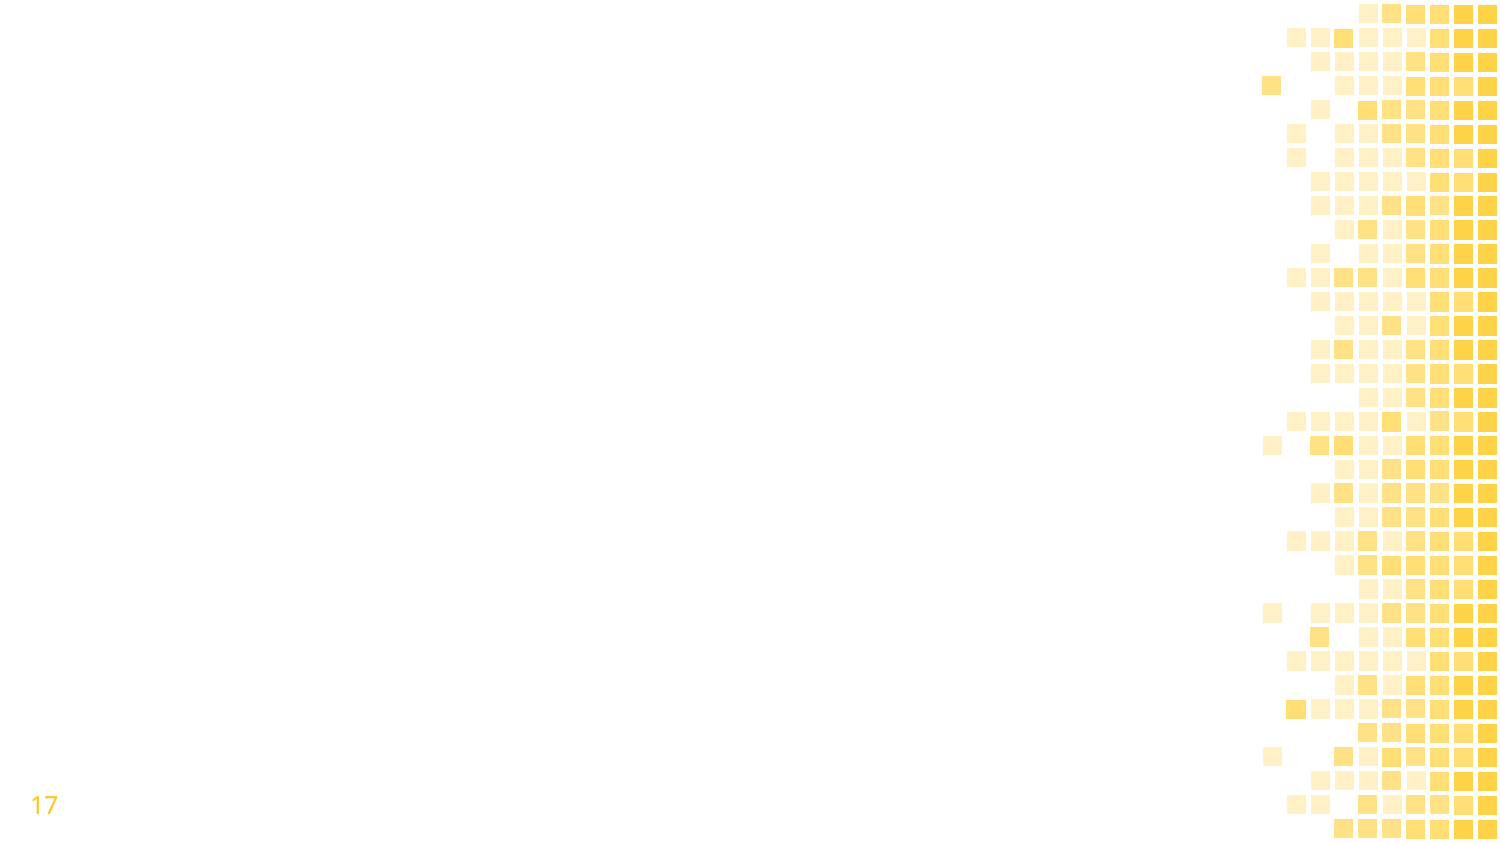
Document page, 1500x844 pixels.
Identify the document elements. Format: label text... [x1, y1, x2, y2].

slide_number 17 [15, 774, 105, 839]
